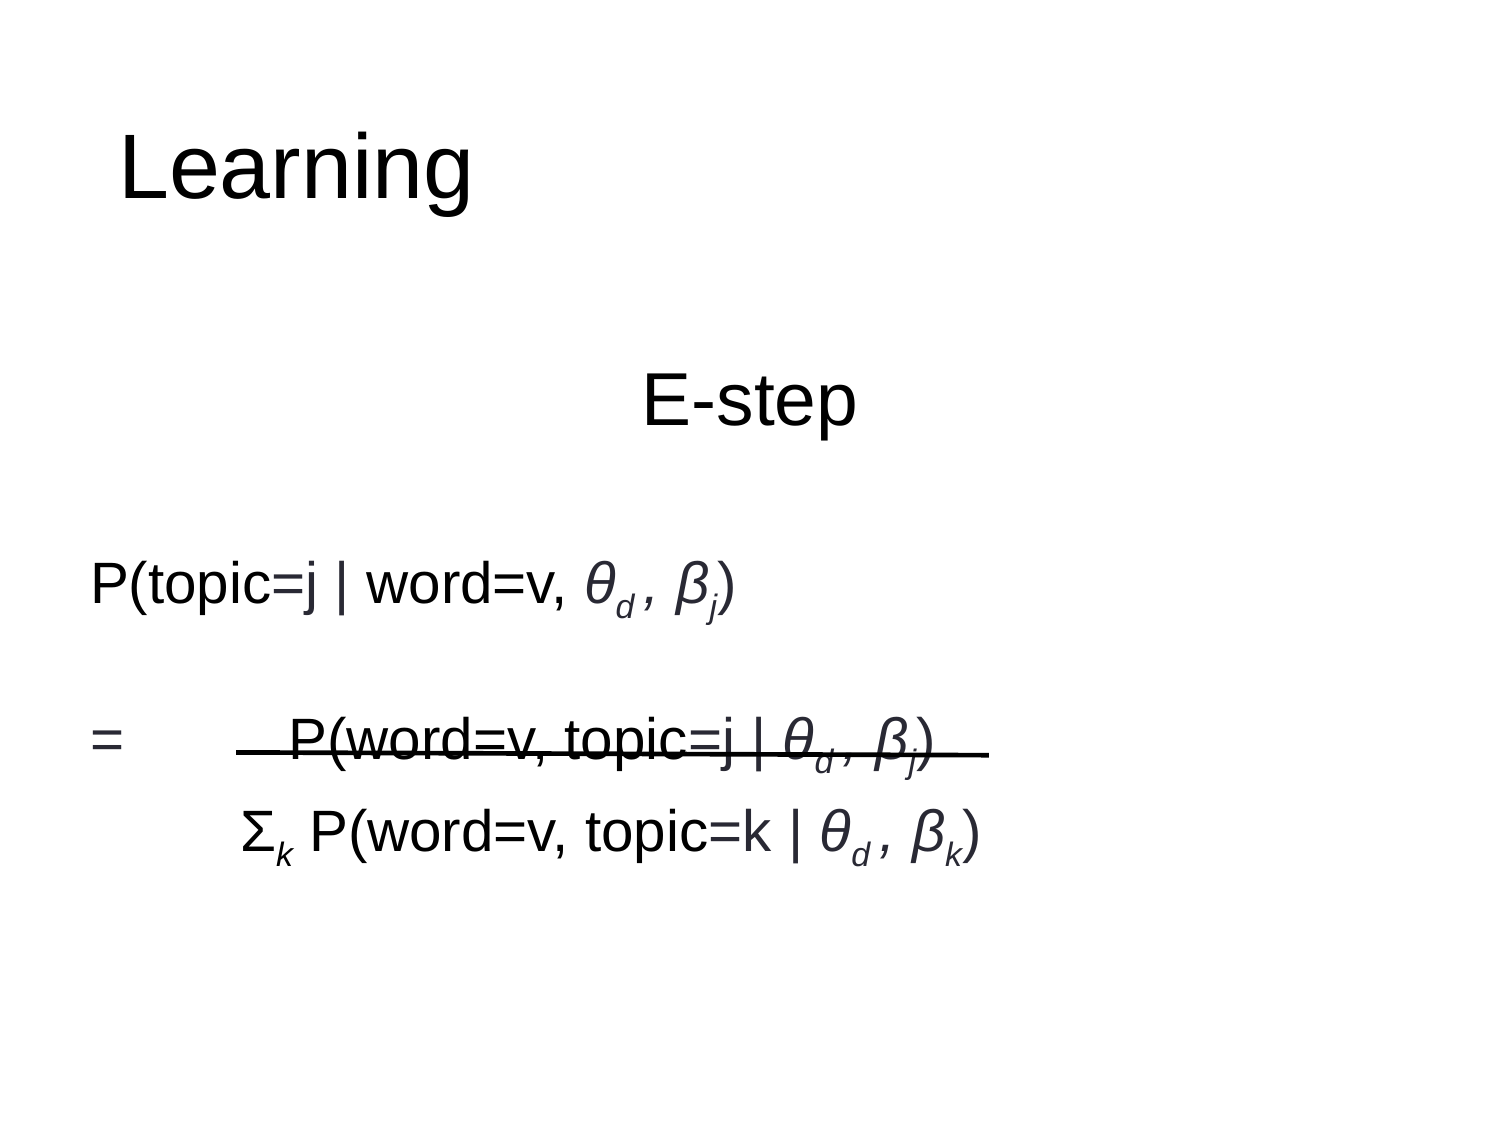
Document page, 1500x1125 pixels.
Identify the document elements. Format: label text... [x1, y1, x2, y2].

title Learning [103, 59, 1397, 262]
list E-step P(topic=j | word=v, θd , βj) = P(word=v, topic=j | θd , βj) Σk P(word=v, topic=k | θd , βk) [75, 262, 1425, 1063]
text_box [236, 752, 989, 756]
